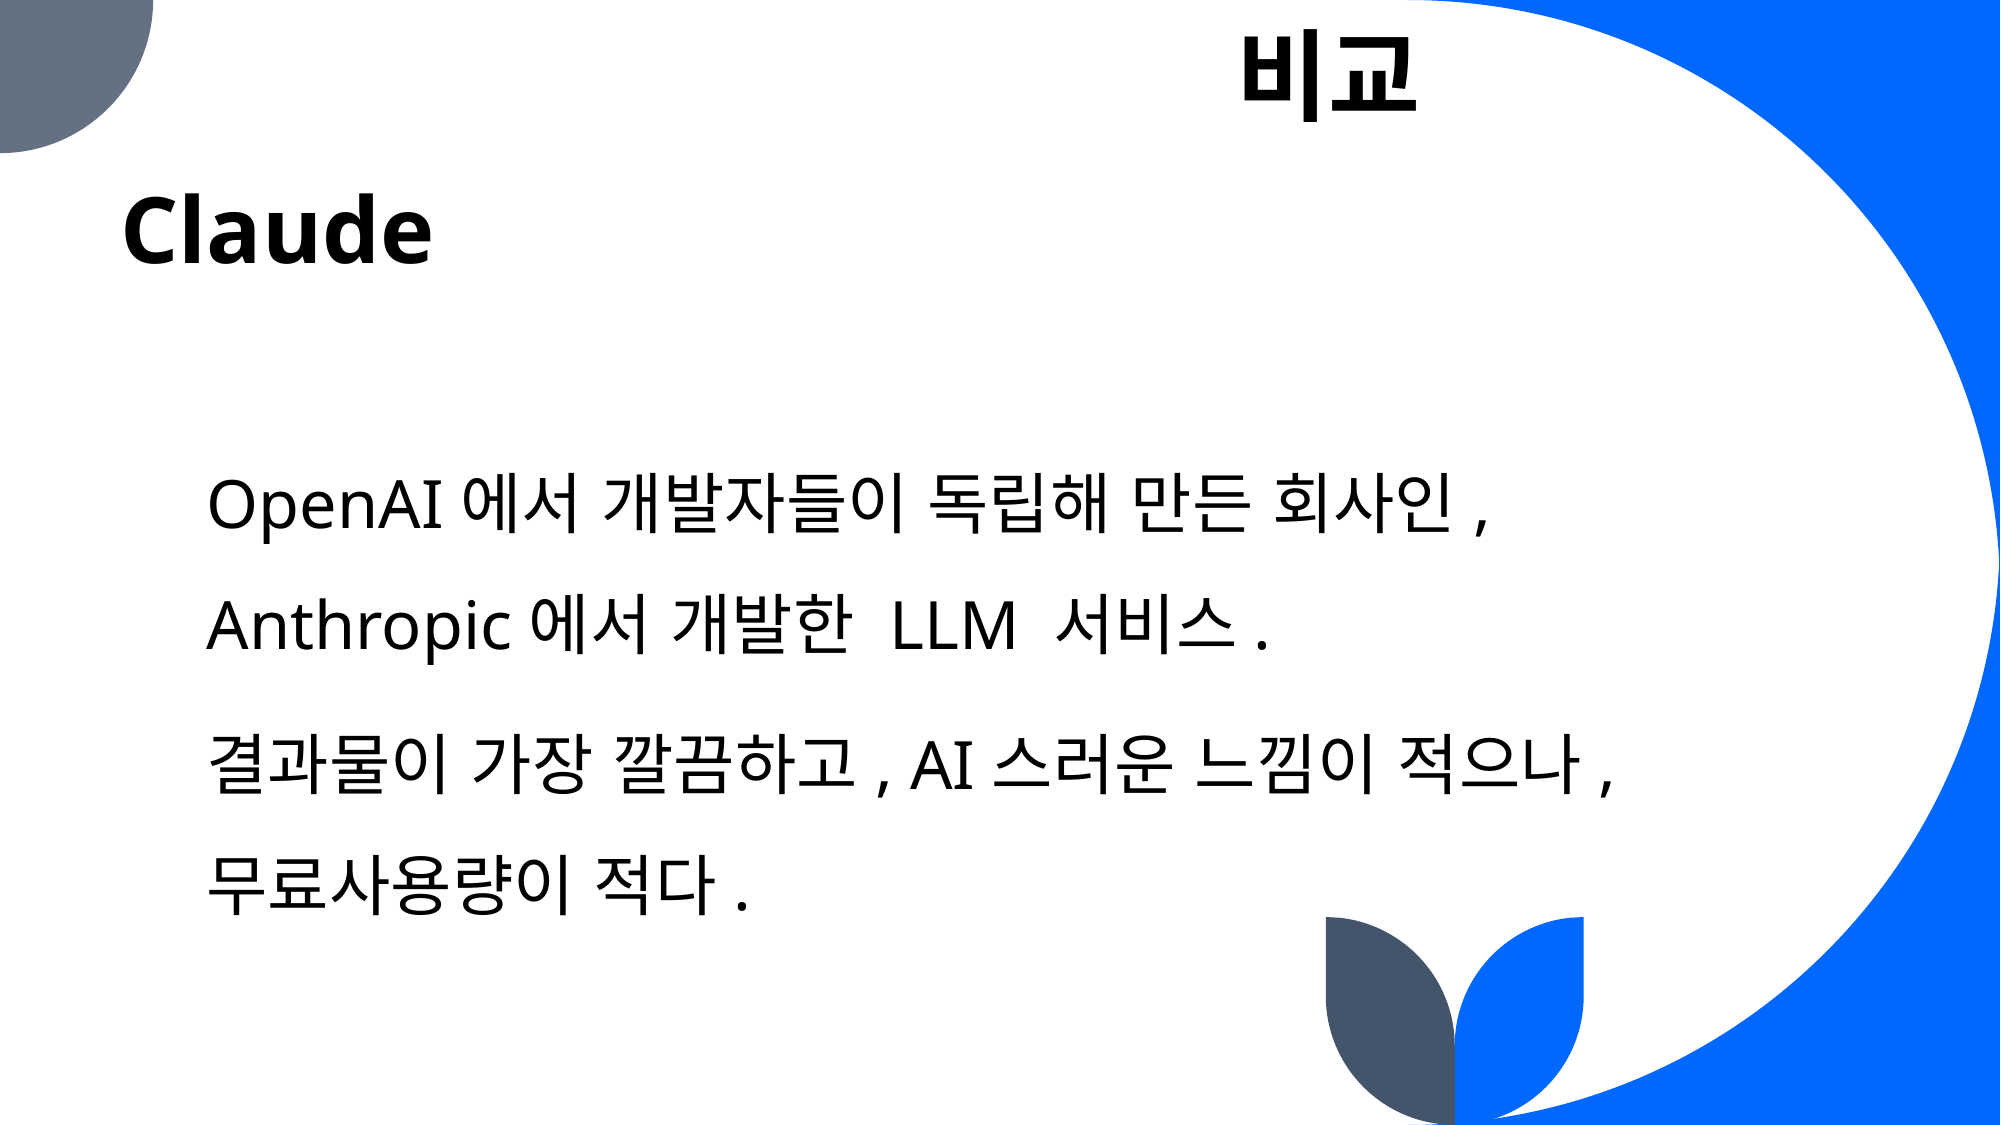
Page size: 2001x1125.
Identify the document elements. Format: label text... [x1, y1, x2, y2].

list OpenAI에서 개발자들이 독립해 만든 회사인, Anthropic에서 개발한 LLM 서비스. 결과물이 가장 깔끔하고, AI스러운 느낌이 적으나, 무료사용량이 적다. [191, 414, 1643, 960]
title LLM 서비스 비교 [1221, 0, 1952, 141]
list Claude [105, 109, 1487, 278]
